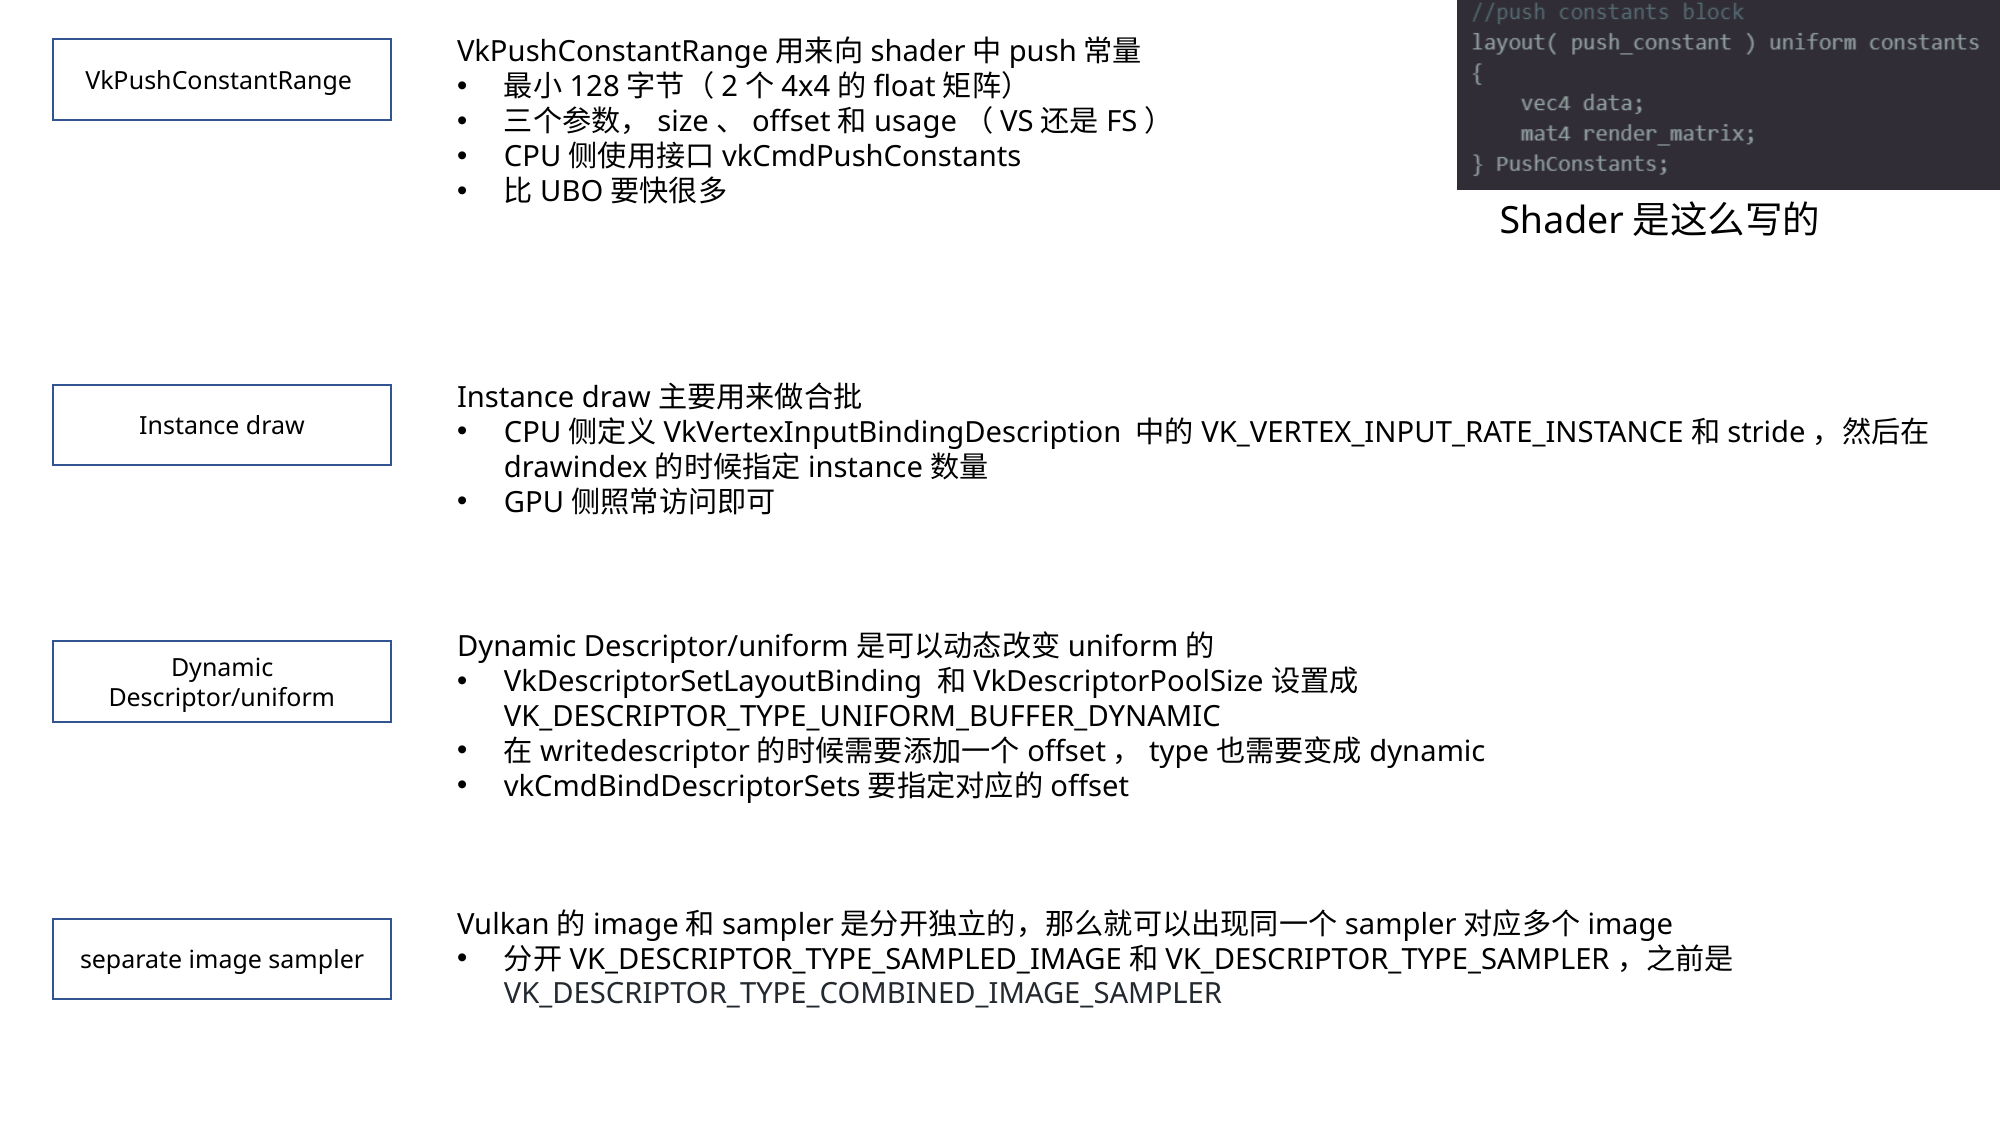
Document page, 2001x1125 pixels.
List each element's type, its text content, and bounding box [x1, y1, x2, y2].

text_box Dynamic Descriptor/uniform是可以动态改变uniform的 VkDescriptorSetLayoutBinding 和VkDescriptorPoolSize设置成VK_DESCRIPTOR_TYPE_UNIFORM_BUFFER_DYNAMIC 在writedescriptor的时候需要添加一个offset，type也需要变成dynamic vkCmdBindDescriptorSets要指定对应的offset [442, 619, 1982, 810]
text_box Instance draw [52, 384, 392, 466]
text_box Vulkan的image和sampler是分开独立的，那么就可以出现同一个sampler对应多个image 分开VK_DESCRIPTOR_TYPE_SAMPLED_IMAGE和VK_DESCRIPTOR_TYPE_SAMPLER，之前是VK_DESCRIPTOR_TYPE_COMBINED_IMAGE_SAMPLER [442, 897, 1982, 1018]
text_box Dynamic Descriptor/uniform [52, 640, 392, 723]
text_box VkPushConstantRange用来向shader中push常量 最小128字节（2个4x4的float矩阵） 三个参数，size、offset和usage（VS还是FS） CPU侧使用接口vkCmdPushConstants 比UBO要快很多 [442, 25, 1484, 215]
text_box VkPushConstantRange [52, 38, 392, 121]
text_box Shader是这么写的 [1484, 190, 2000, 249]
picture [1457, 0, 2000, 190]
text_box separate image sampler [52, 918, 392, 1000]
text_box Instance draw主要用来做合批 CPU侧定义VkVertexInputBindingDescription 中的VK_VERTEX_INPUT_RATE_INSTANCE和stride，然后在drawindex的时候指定instance数量 GPU侧照常访问即可 [442, 370, 1982, 526]
